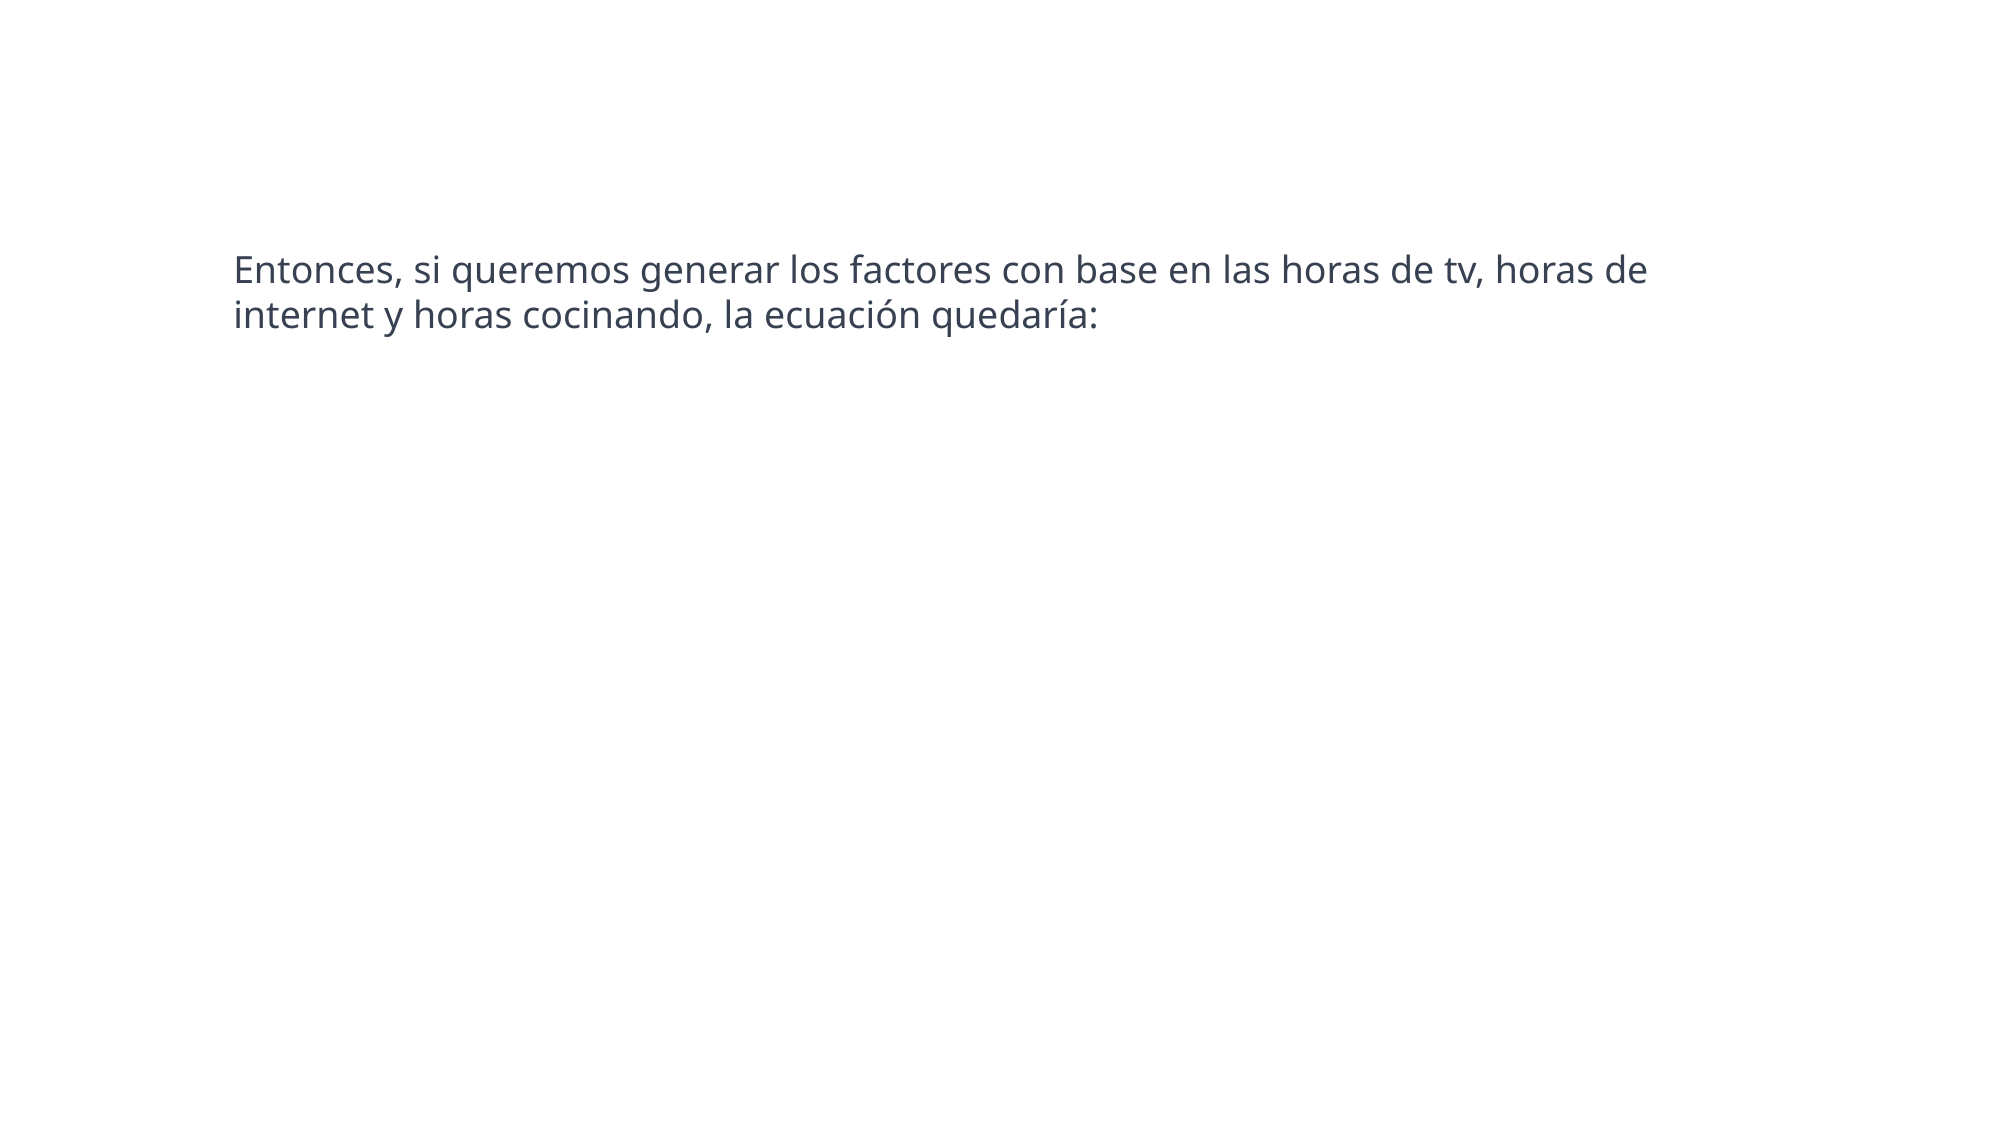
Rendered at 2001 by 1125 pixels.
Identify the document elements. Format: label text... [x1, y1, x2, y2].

text_box Entonces, si queremos generar los factores con base en las horas de tv, horas de internet y horas cocinando, la ecuación quedaría: [218, 238, 1758, 344]
